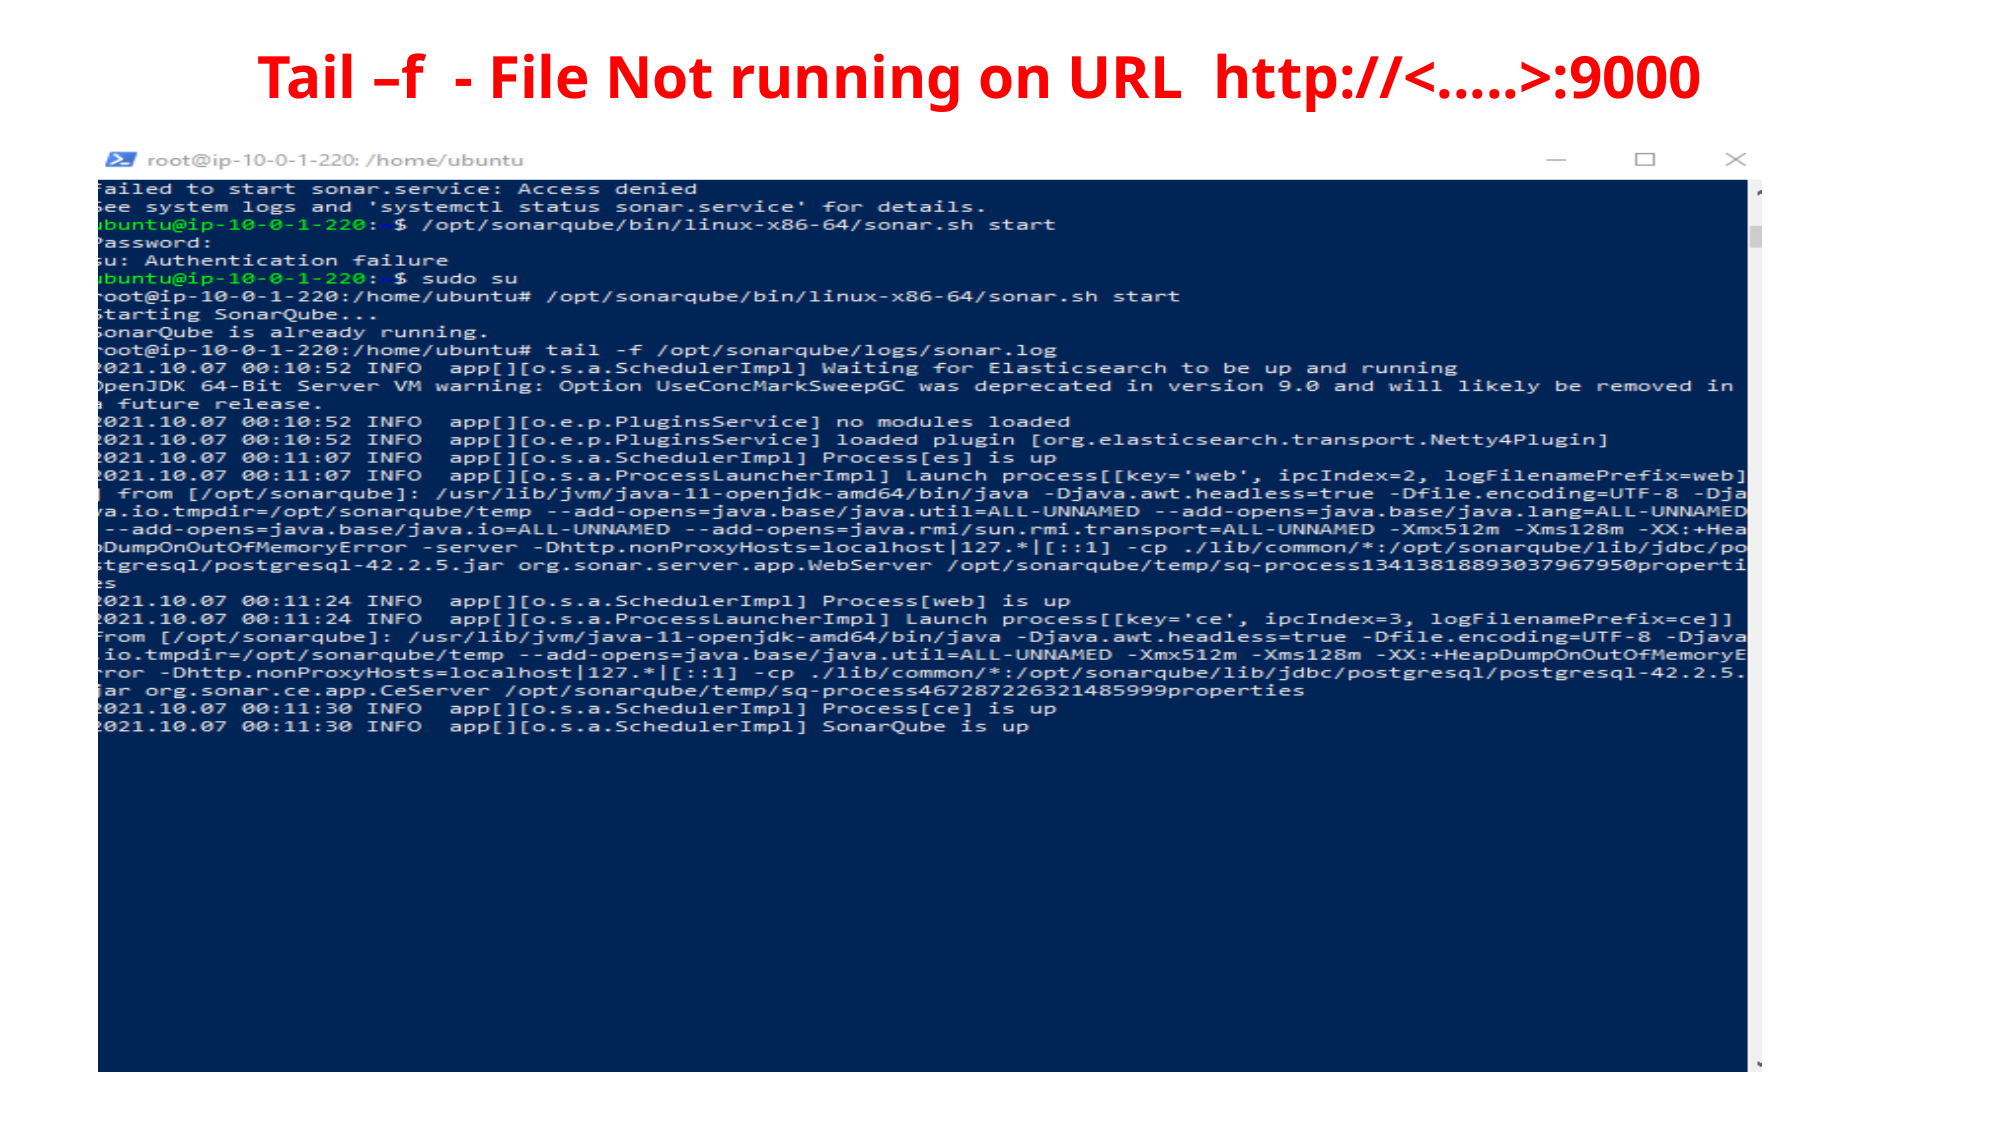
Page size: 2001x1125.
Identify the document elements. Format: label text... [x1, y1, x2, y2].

text_box Tail –f - File Not running on URL http://<.....>:9000 [242, 32, 1718, 118]
picture [98, 148, 1762, 1073]
